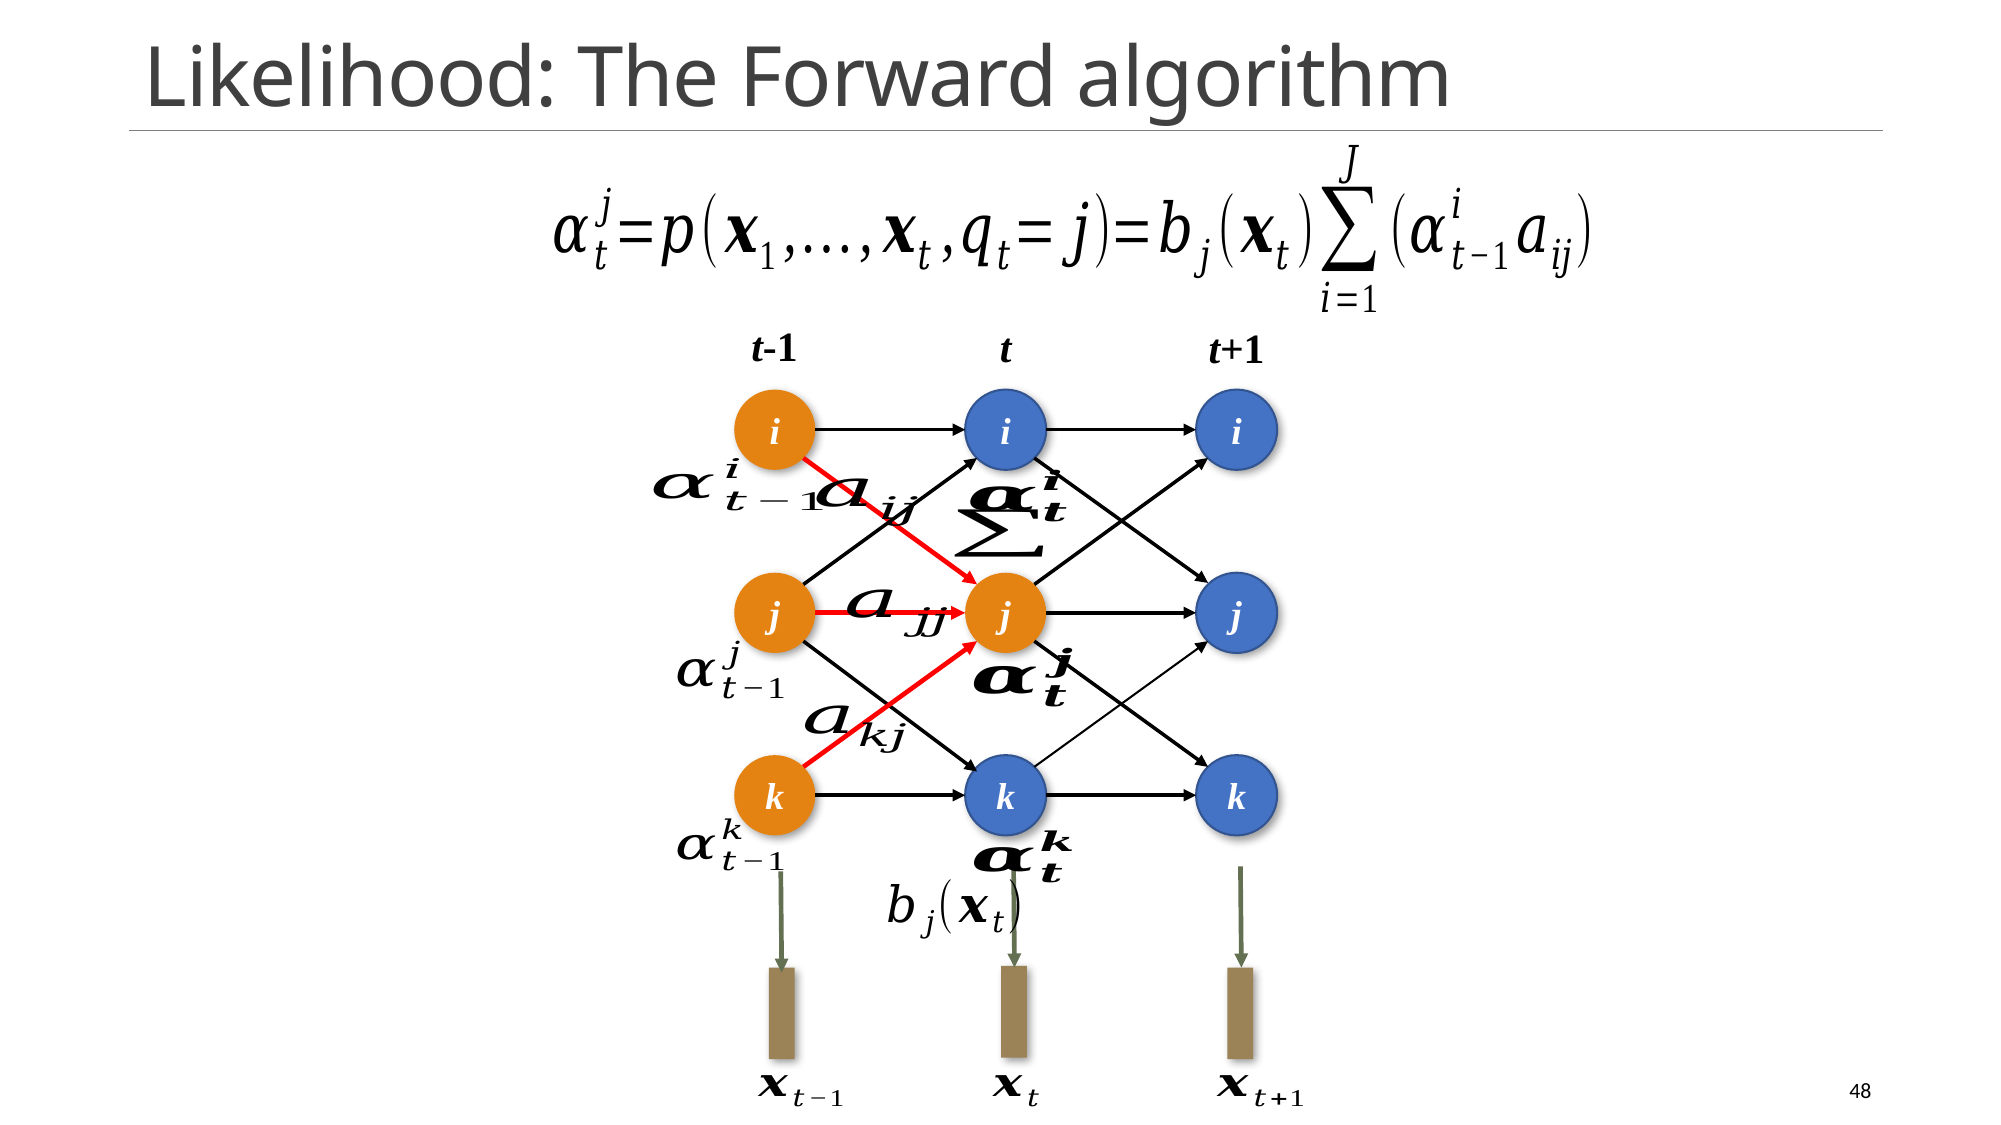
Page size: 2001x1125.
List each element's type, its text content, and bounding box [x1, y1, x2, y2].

text_box [1000, 965, 1028, 1059]
text_box [1226, 966, 1254, 1061]
slide_number 48 [1671, 1059, 1887, 1120]
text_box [649, 312, 1291, 836]
text_box [768, 966, 796, 1061]
title Likelihood: The Forward algorithm [128, 19, 1883, 131]
